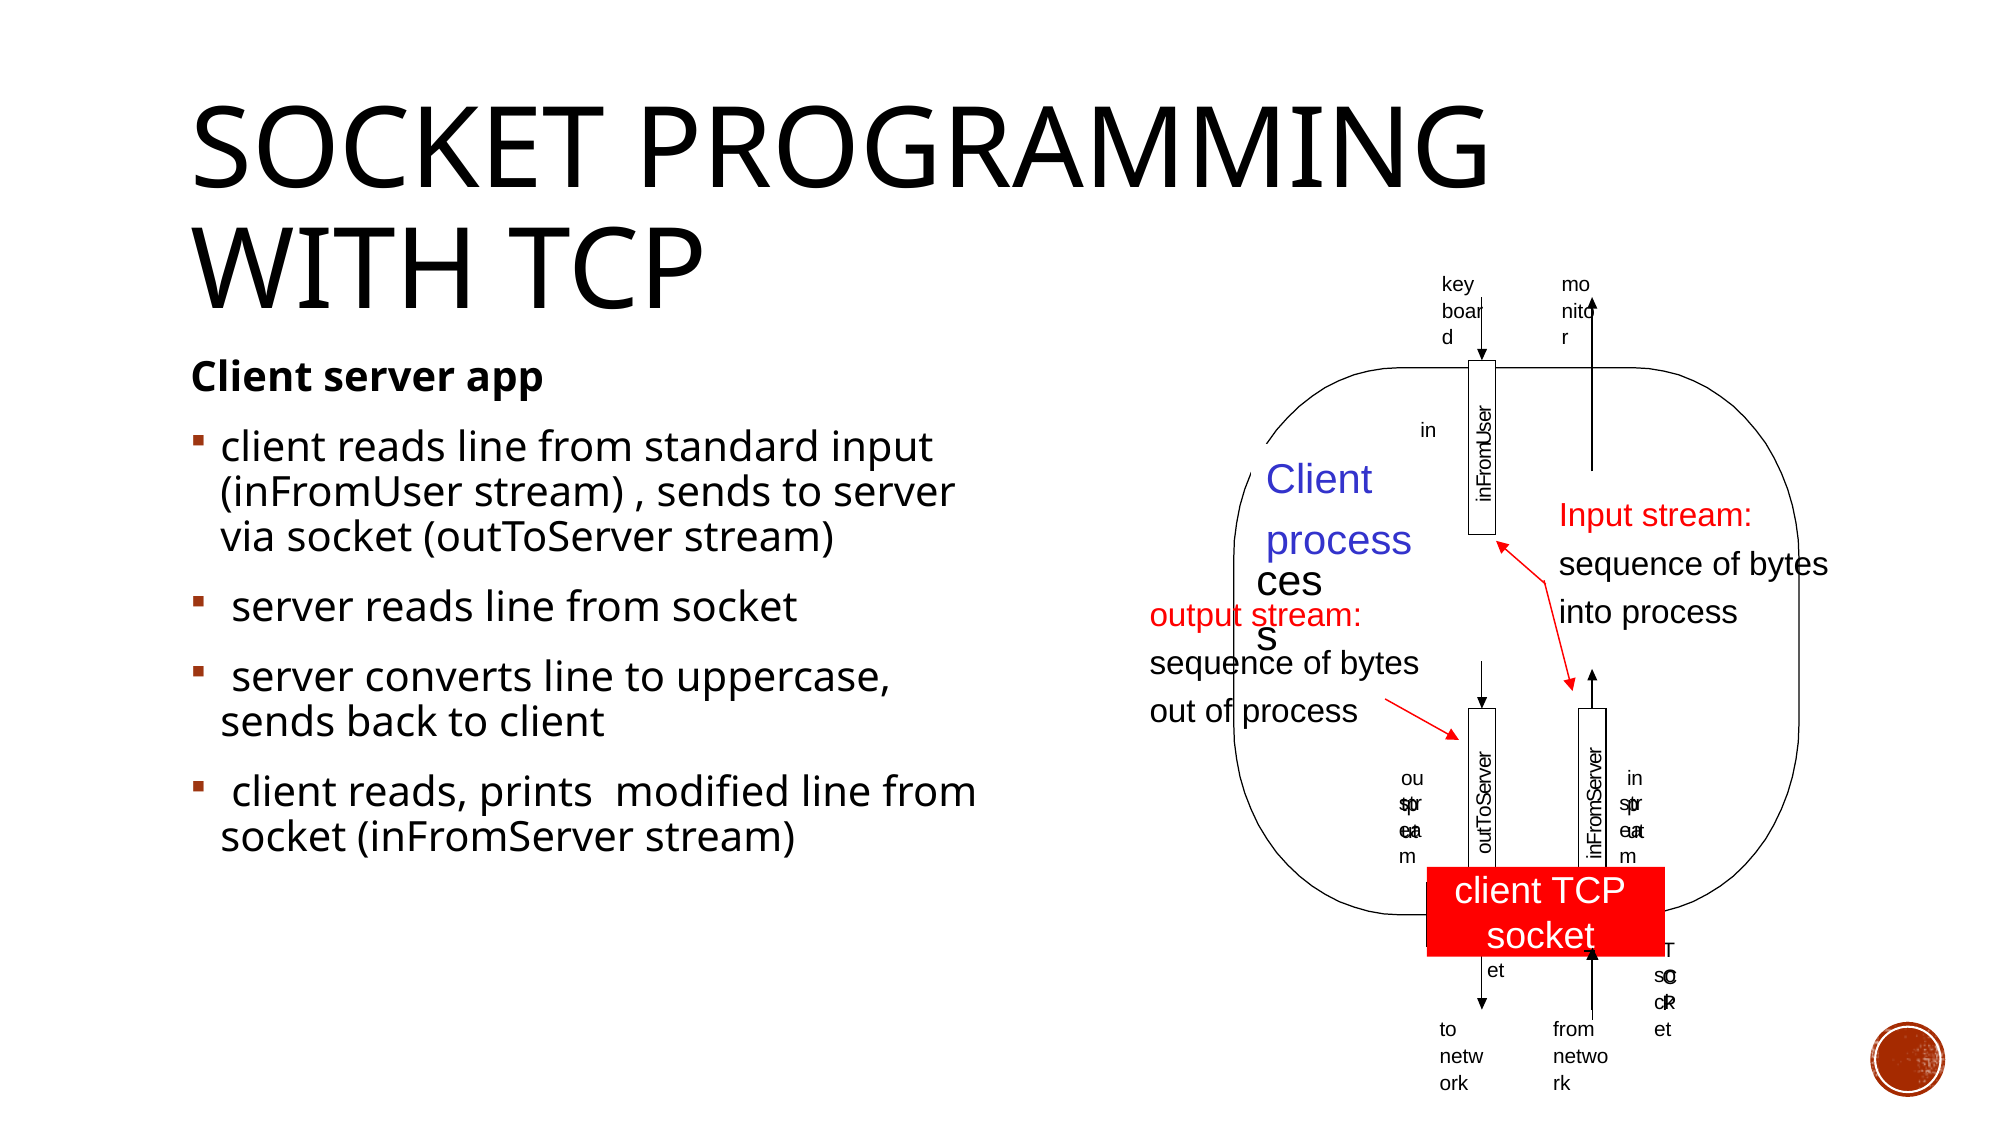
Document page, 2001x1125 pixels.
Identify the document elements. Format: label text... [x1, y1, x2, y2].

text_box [1151, 270, 1917, 1044]
title Socket programming with tcp [175, 79, 1826, 344]
list Client server app client reads line from standard input (inFromUser stream) , sends to server via socket (outToServer stream) server reads line from socket server converts line to uppercase, sends back to client client reads, prints modified line from socket (inFromServer stream) [175, 348, 1030, 1013]
